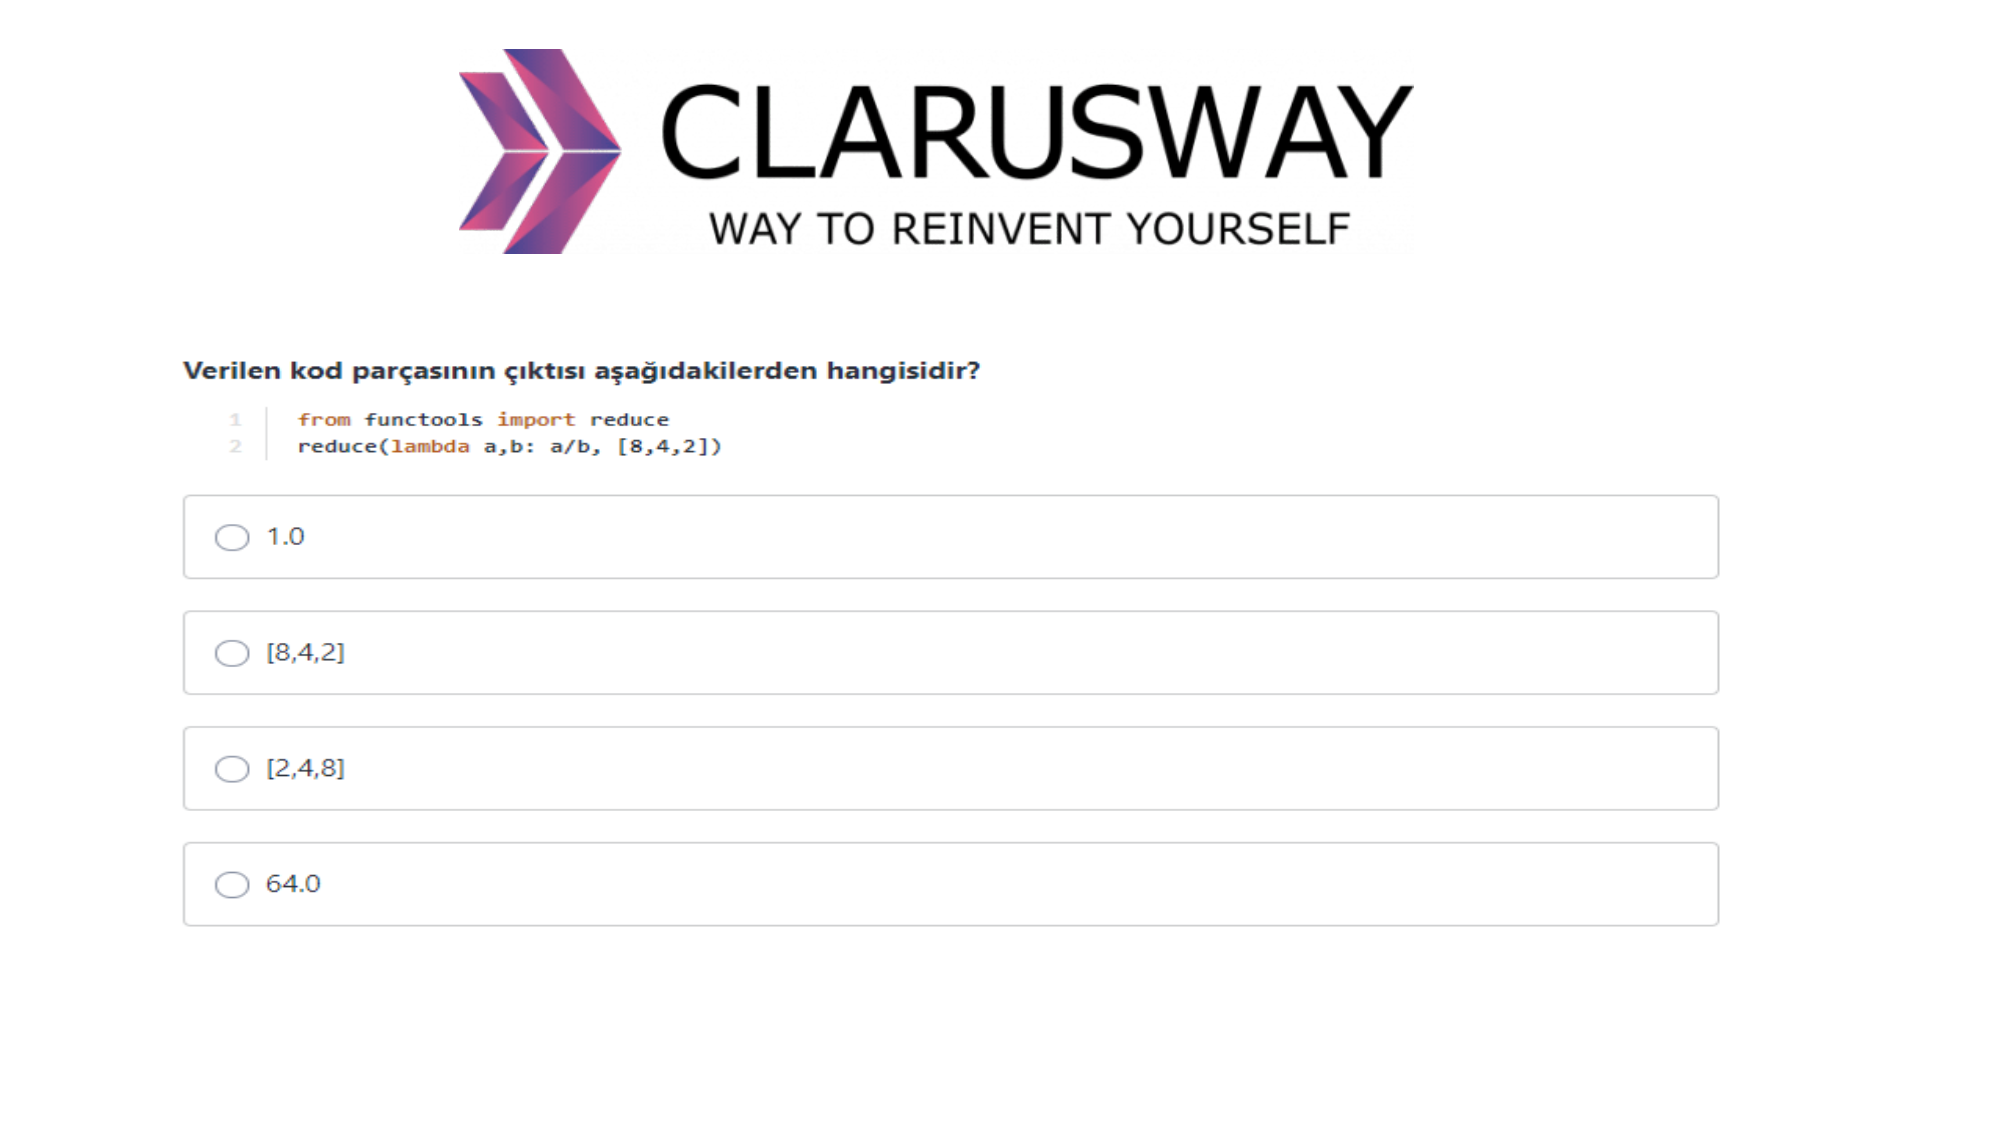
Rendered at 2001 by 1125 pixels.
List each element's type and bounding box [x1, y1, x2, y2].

picture [97, 342, 1903, 1030]
picture [459, 48, 1414, 254]
